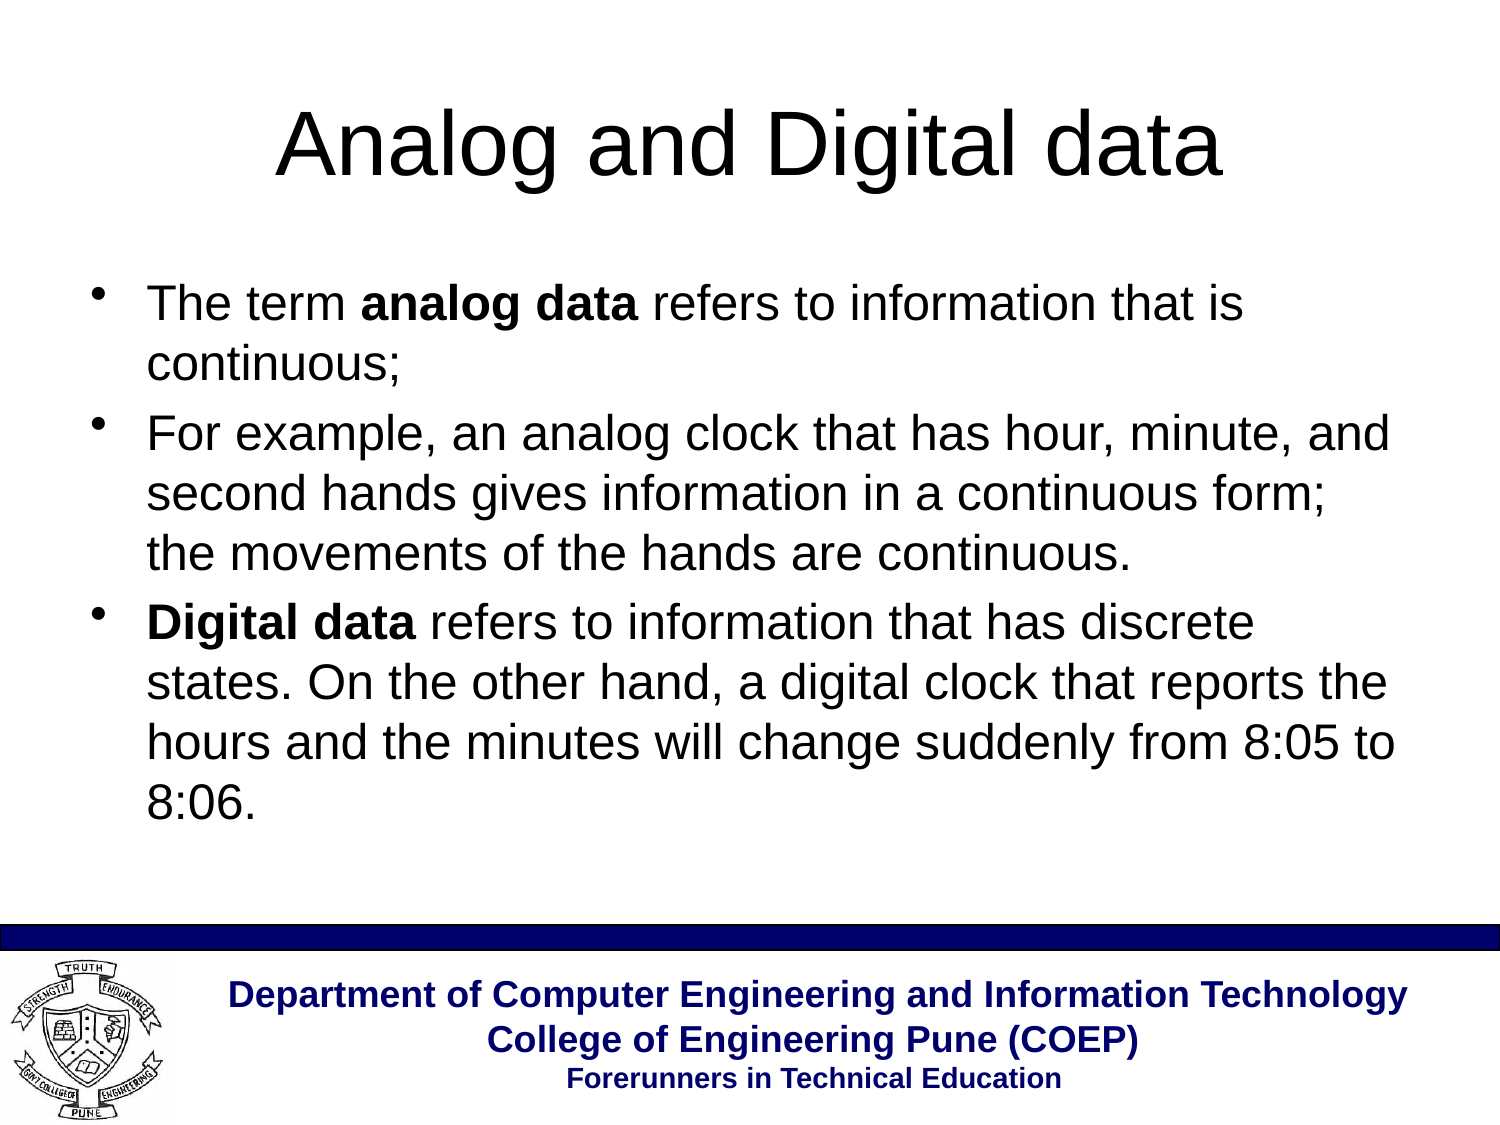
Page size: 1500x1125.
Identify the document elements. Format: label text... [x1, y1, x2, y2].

list The term analog data refers to information that is continuous; For example, an analog clock that has hour, minute, and second hands gives information in a continuous form; the movements of the hands are continuous. Digital data refers to information that has discrete states. On the other hand, a digital clock that reports the hours and the minutes will change suddenly from 8:05 to 8:06. [74, 262, 1426, 901]
title Analog and Digital data [74, 44, 1426, 233]
